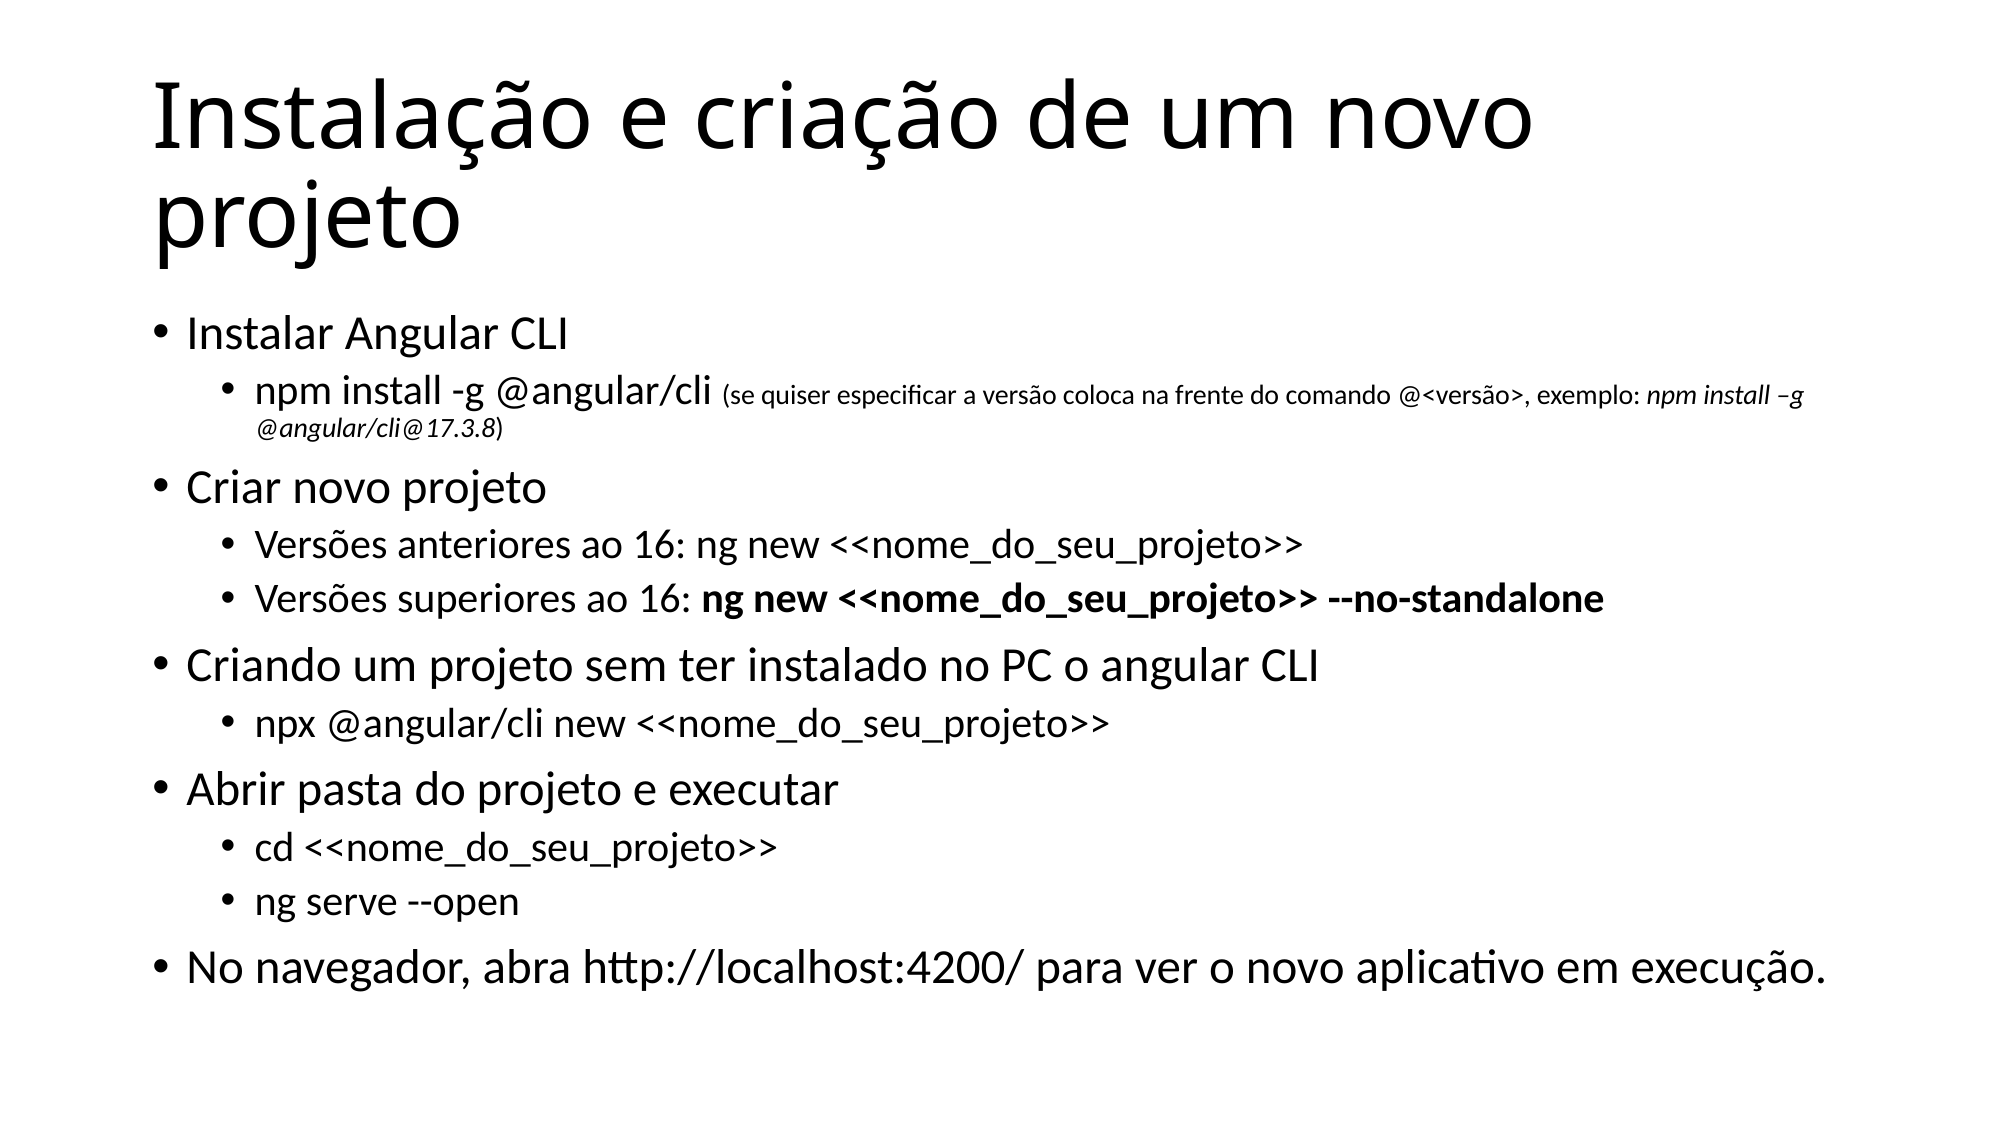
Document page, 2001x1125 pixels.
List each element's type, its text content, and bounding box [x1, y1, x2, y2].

title Instalação e criação de um novo projeto [137, 59, 1863, 278]
list Instalar Angular CLI npm install -g @angular/cli (se quiser especificar a versão coloca na frente do comando @<versão>, exemplo: npm install –g @angular/cli@17.3.8) Criar novo projeto Versões anteriores ao 16: ng new <<nome_do_seu_projeto>> Versões superiores ao 16: ng new <<nome_do_seu_projeto>> --no-standalone Criando um projeto sem ter instalado no PC o angular CLI npx @angular/cli new <<nome_do_seu_projeto>> Abrir pasta do projeto e executar cd <<nome_do_seu_projeto>> ng serve --open No navegador, abra http://localhost:4200/ para ver o novo aplicativo em execução. [137, 299, 1863, 1014]
